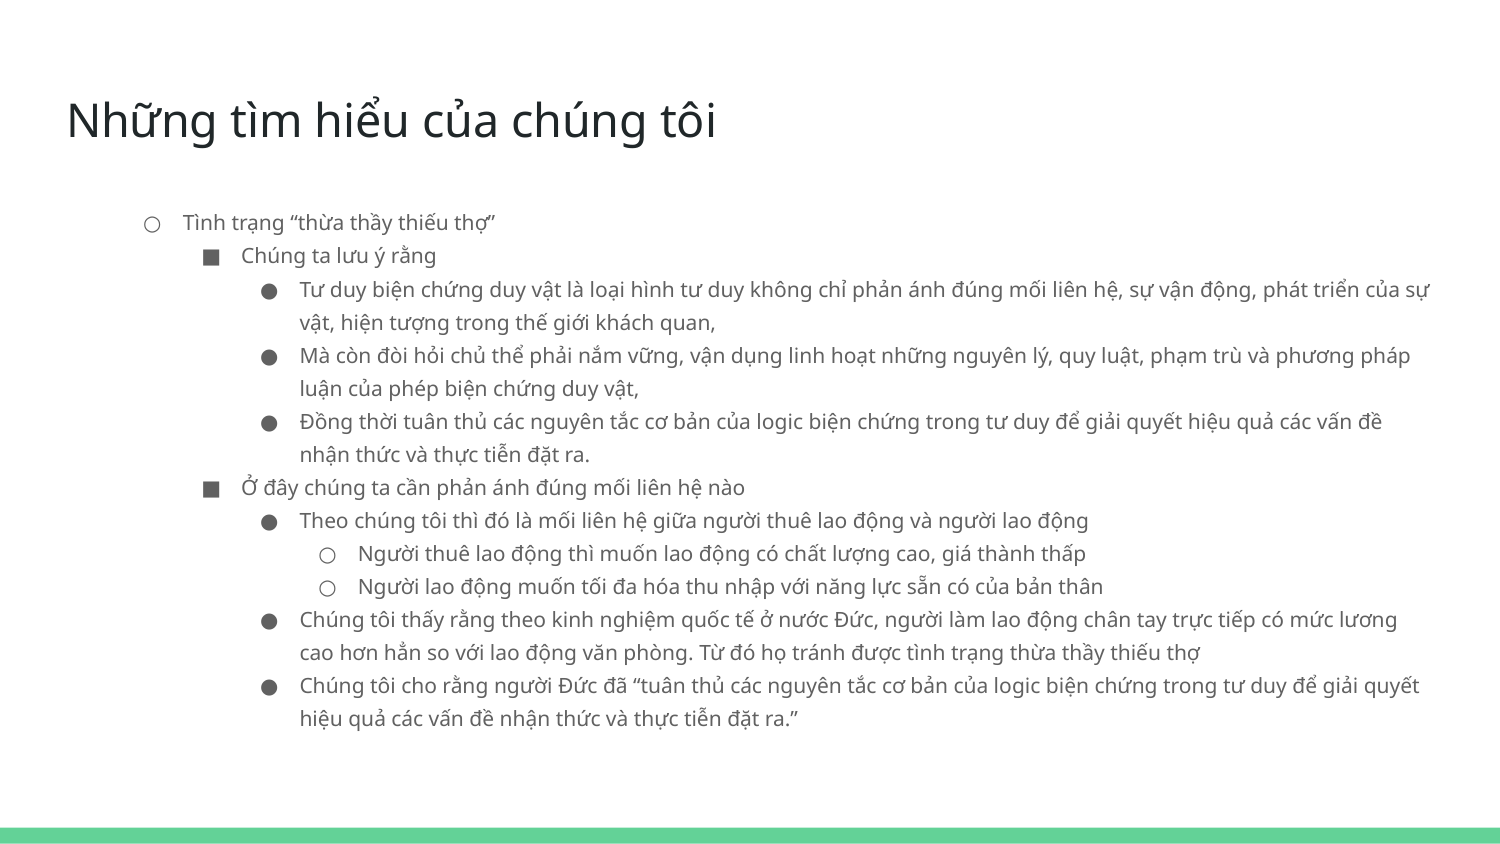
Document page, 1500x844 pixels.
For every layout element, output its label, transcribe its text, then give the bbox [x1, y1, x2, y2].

list Tình trạng “thừa thầy thiếu thợ” Chúng ta lưu ý rằng Tư duy biện chứng duy vật là loại hình tư duy không chỉ phản ánh đúng mối liên hệ, sự vận động, phát triển của sự vật, hiện tượng trong thế giới khách quan, Mà còn đòi hỏi chủ thể phải nắm vững, vận dụng linh hoạt những nguyên lý, quy luật, phạm trù và phương pháp luận của phép biện chứng duy vật, Đồng thời tuân thủ các nguyên tắc cơ bản của logic biện chứng trong tư duy để giải quyết hiệu quả các vấn đề nhận thức và thực tiễn đặt ra. Ở đây chúng ta cần phản ánh đúng mối liên hệ nào Theo chúng tôi thì đó là mối liên hệ giữa người thuê lao động và người lao động Người thuê lao động thì muốn lao động có chất lượng cao, giá thành thấp Người lao động muốn tối đa hóa thu nhập với năng lực sẵn có của bản thân Chúng tôi thấy rằng theo kinh nghiệm quốc tế ở nước Đức, người làm lao động chân tay trực tiếp có mức lương cao hơn hẳn so với lao động văn phòng. Từ đó họ tránh được tình trạng thừa thầy thiếu thợ Chúng tôi cho rằng người Đức đã “tuân thủ các nguyên tắc cơ bản của logic biện chứng trong tư duy để giải quyết hiệu quả các vấn đề nhận thức và thực tiễn đặt ra.” [51, 189, 1449, 750]
title Những tìm hiểu của chúng tôi [51, 72, 1449, 167]
